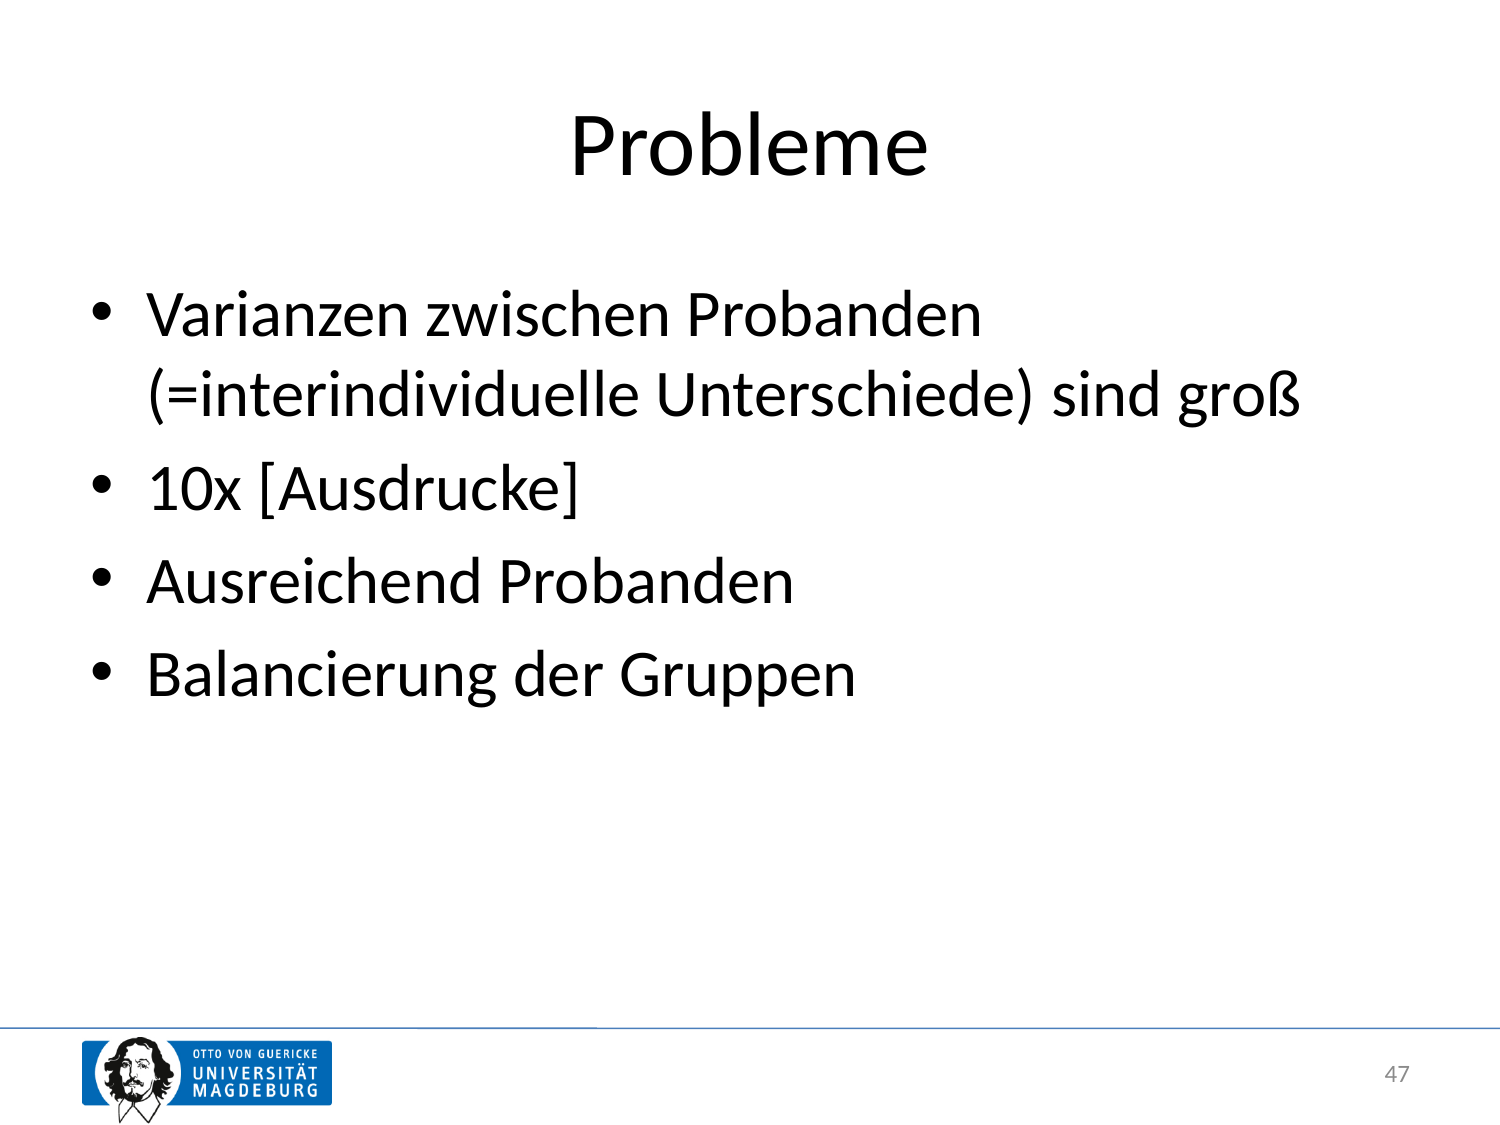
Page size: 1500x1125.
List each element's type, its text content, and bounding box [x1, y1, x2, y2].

picture [82, 1037, 340, 1125]
slide_number 47 [1289, 1042, 1425, 1103]
list Varianzen zwischen Probanden (=interindividuelle Unterschiede) sind groß 10x [Ausdrucke] Ausreichend Probanden Balancierung der Gruppen [75, 262, 1425, 1005]
title Probleme [75, 45, 1425, 233]
